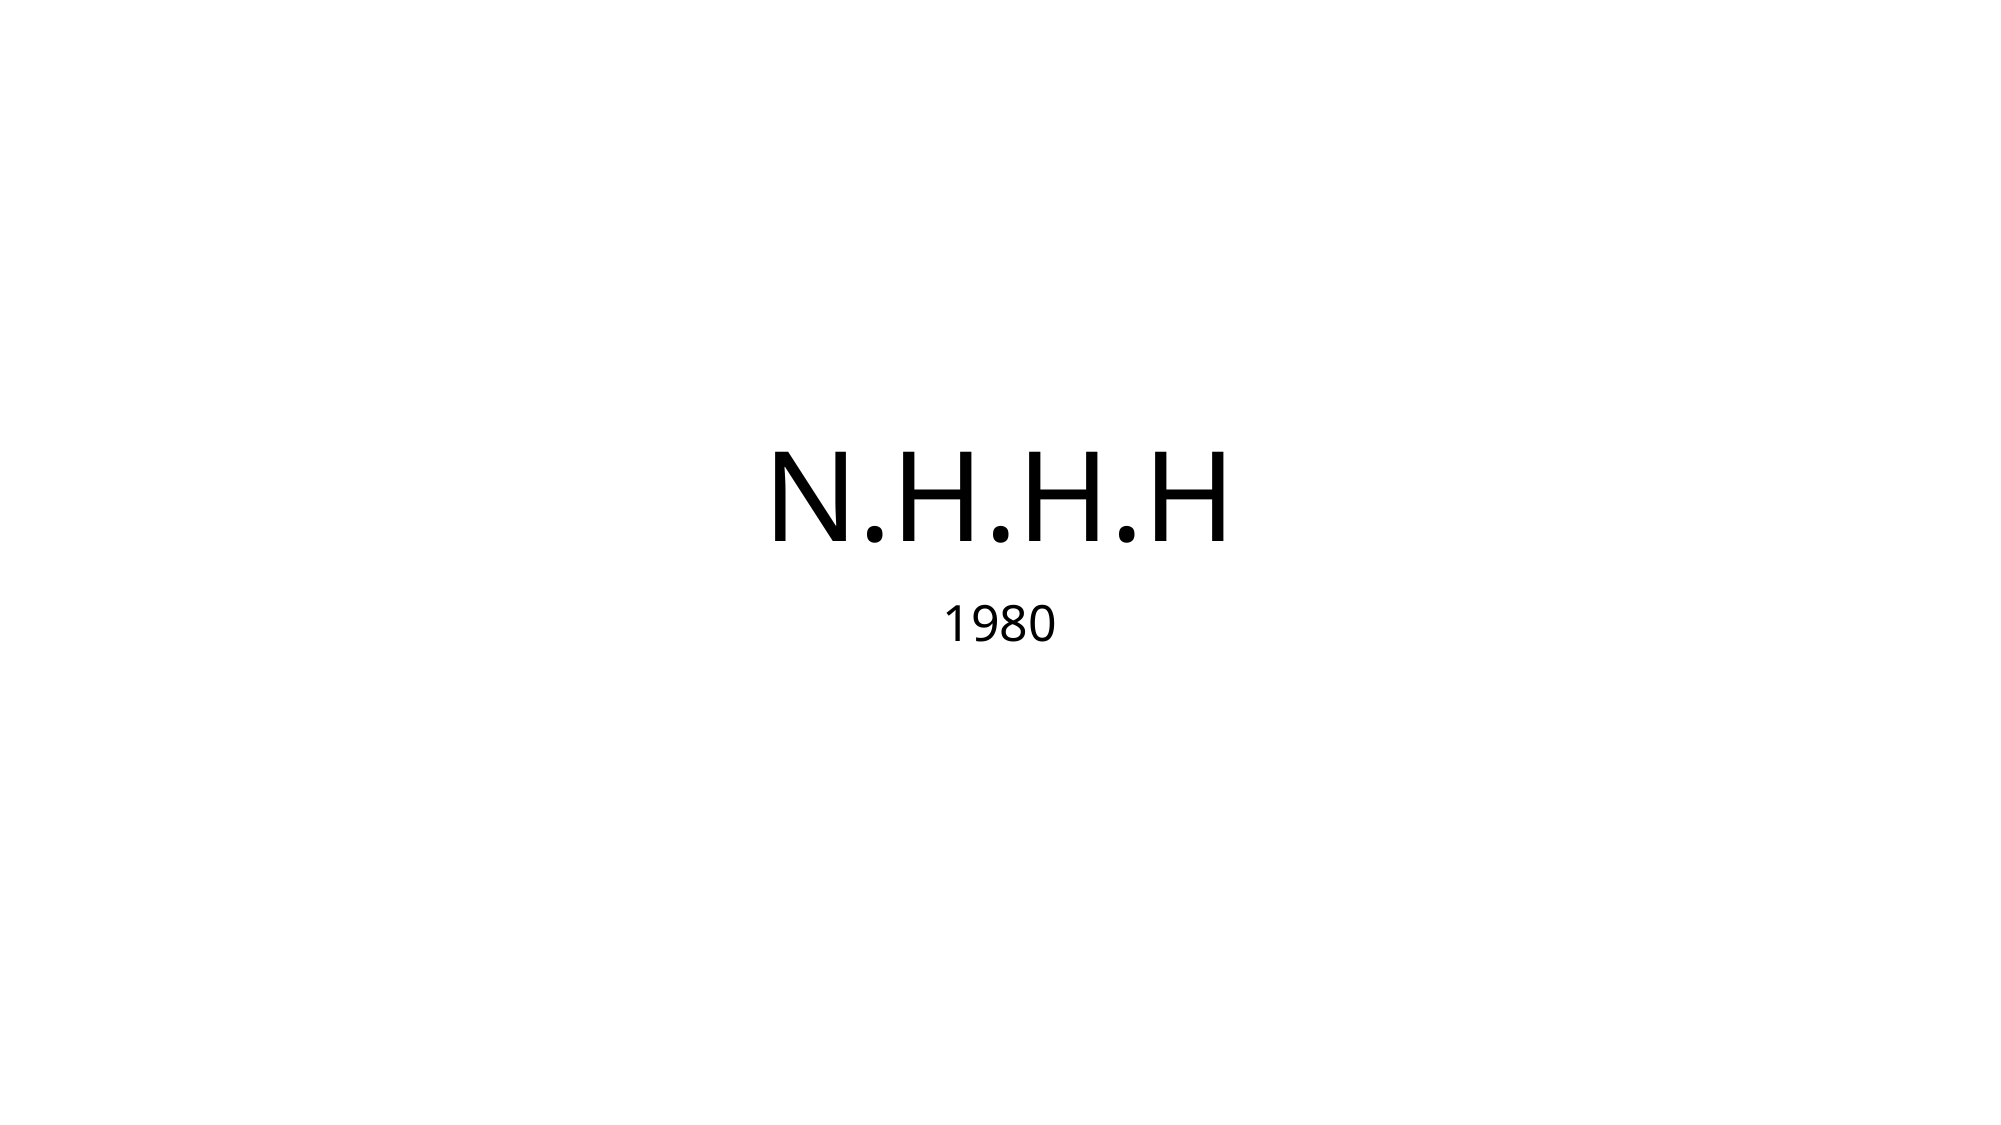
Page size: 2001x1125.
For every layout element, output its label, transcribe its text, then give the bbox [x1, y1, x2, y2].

subtitle 1980 [249, 590, 1750, 863]
title N.H.H.H [0, 184, 2000, 576]
